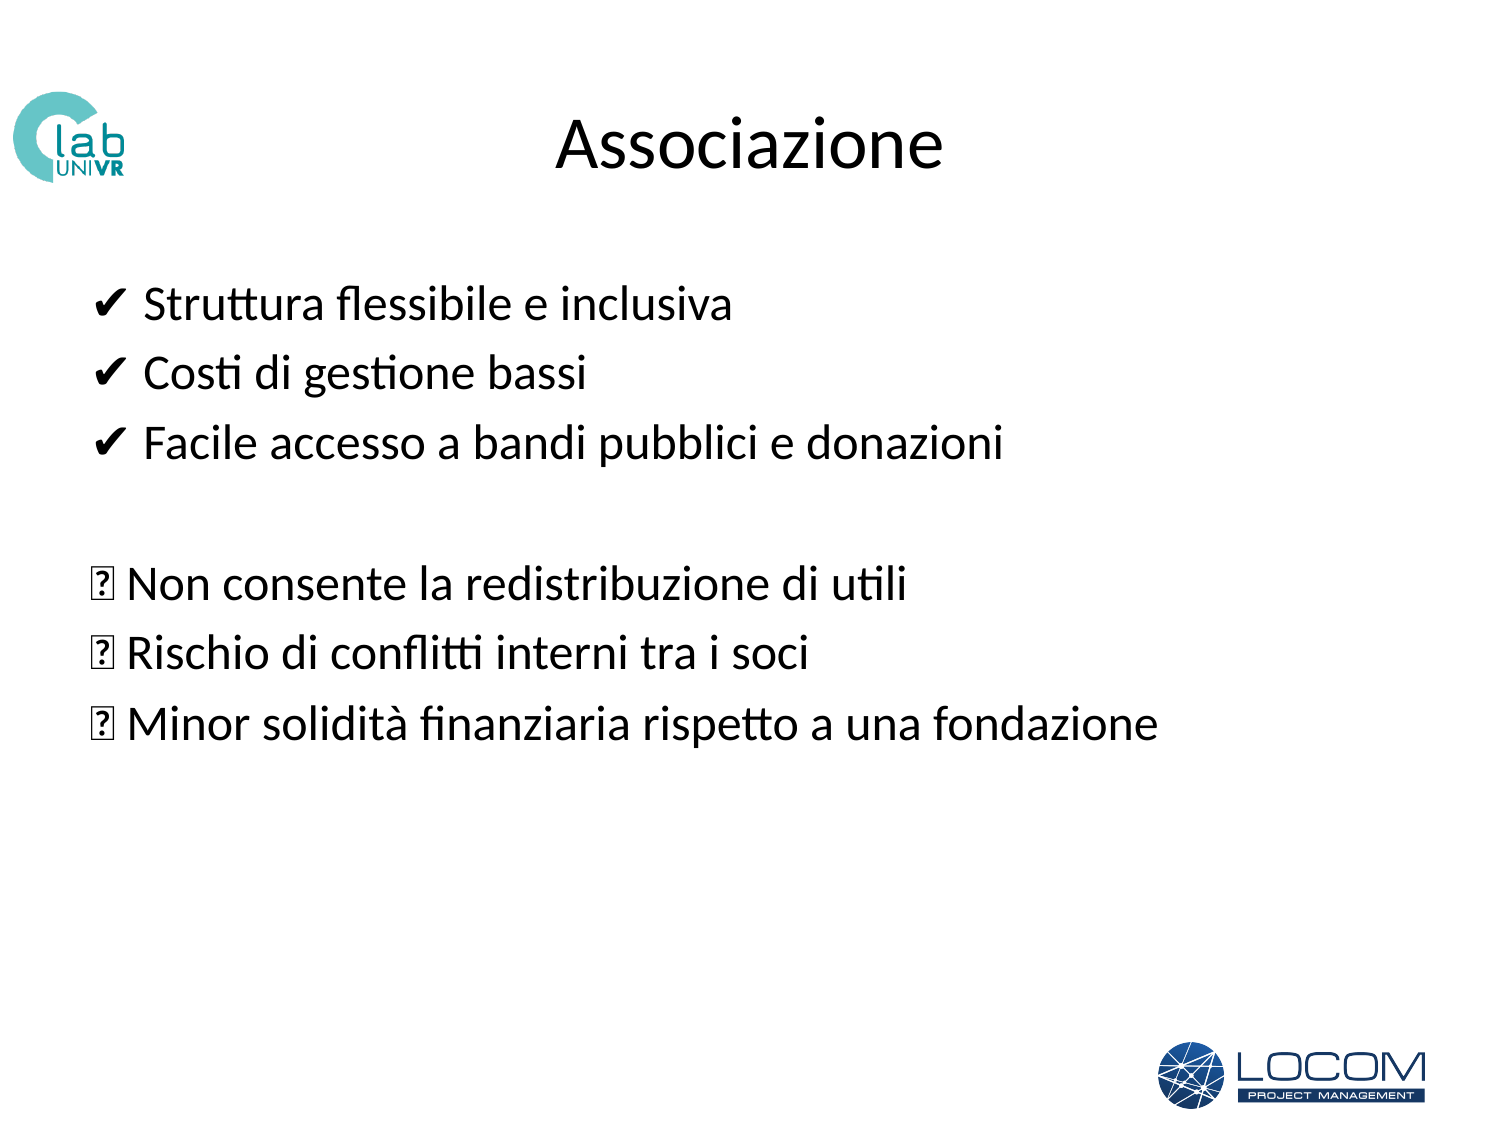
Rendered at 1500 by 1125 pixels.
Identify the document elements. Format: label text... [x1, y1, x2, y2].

picture [1158, 1042, 1425, 1109]
title Associazione [75, 45, 1425, 233]
picture [13, 82, 75, 193]
list ✔ Struttura flessibile e inclusiva ✔ Costi di gestione bassi ✔ Facile accesso a bandi pubblici e donazioni ❌ Non consente la redistribuzione di utili ❌ Rischio di conflitti interni tra i soci ❌ Minor solidità finanziaria rispetto a una fondazione [75, 262, 1425, 1005]
